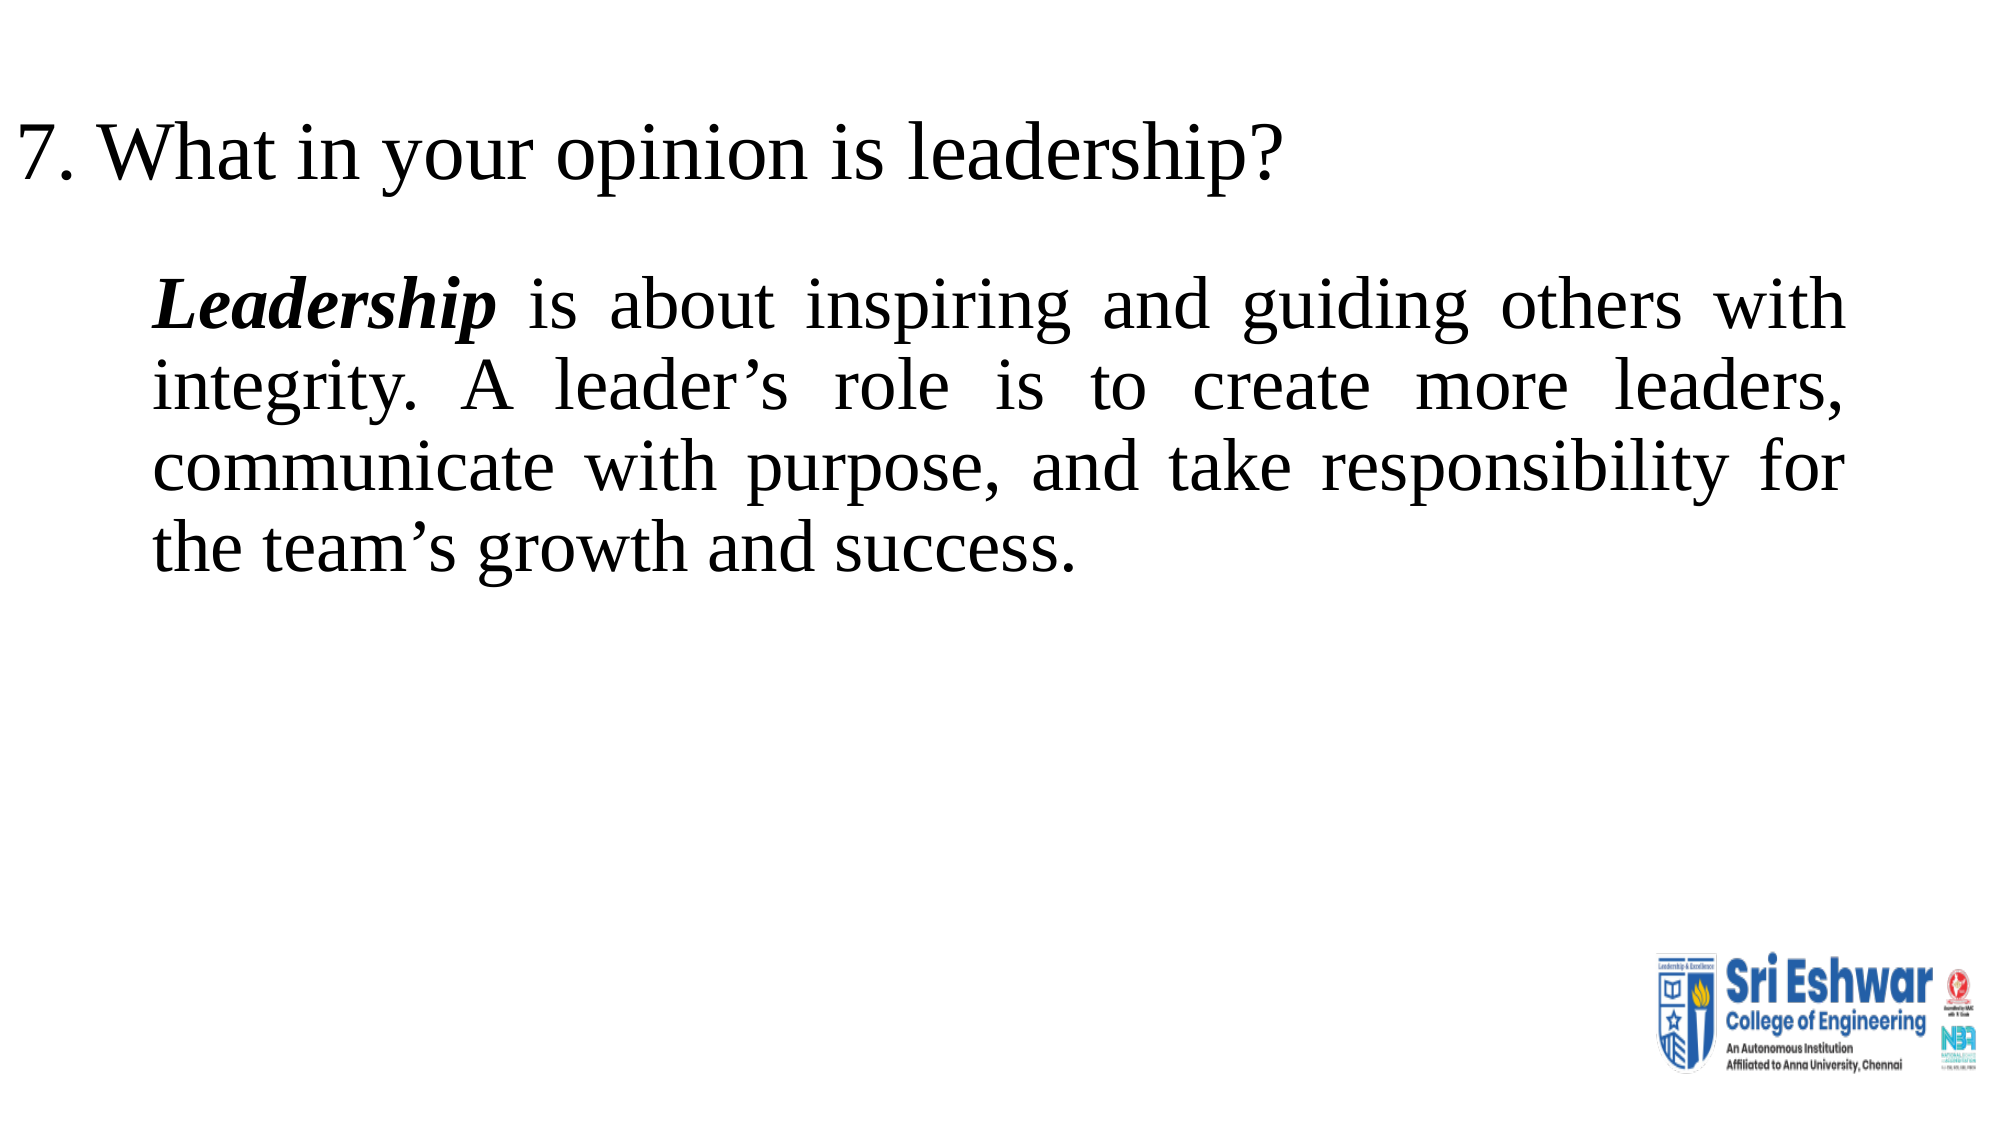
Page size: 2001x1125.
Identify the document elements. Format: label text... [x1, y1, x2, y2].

title 7. What in your opinion is leadership? [0, 94, 1863, 312]
text_box [1653, 949, 1979, 1077]
list Leadership is about inspiring and guiding others with integrity. A leader’s role is to create more leaders, communicate with purpose, and take responsibility for the team’s growth and success. [137, 256, 1863, 971]
